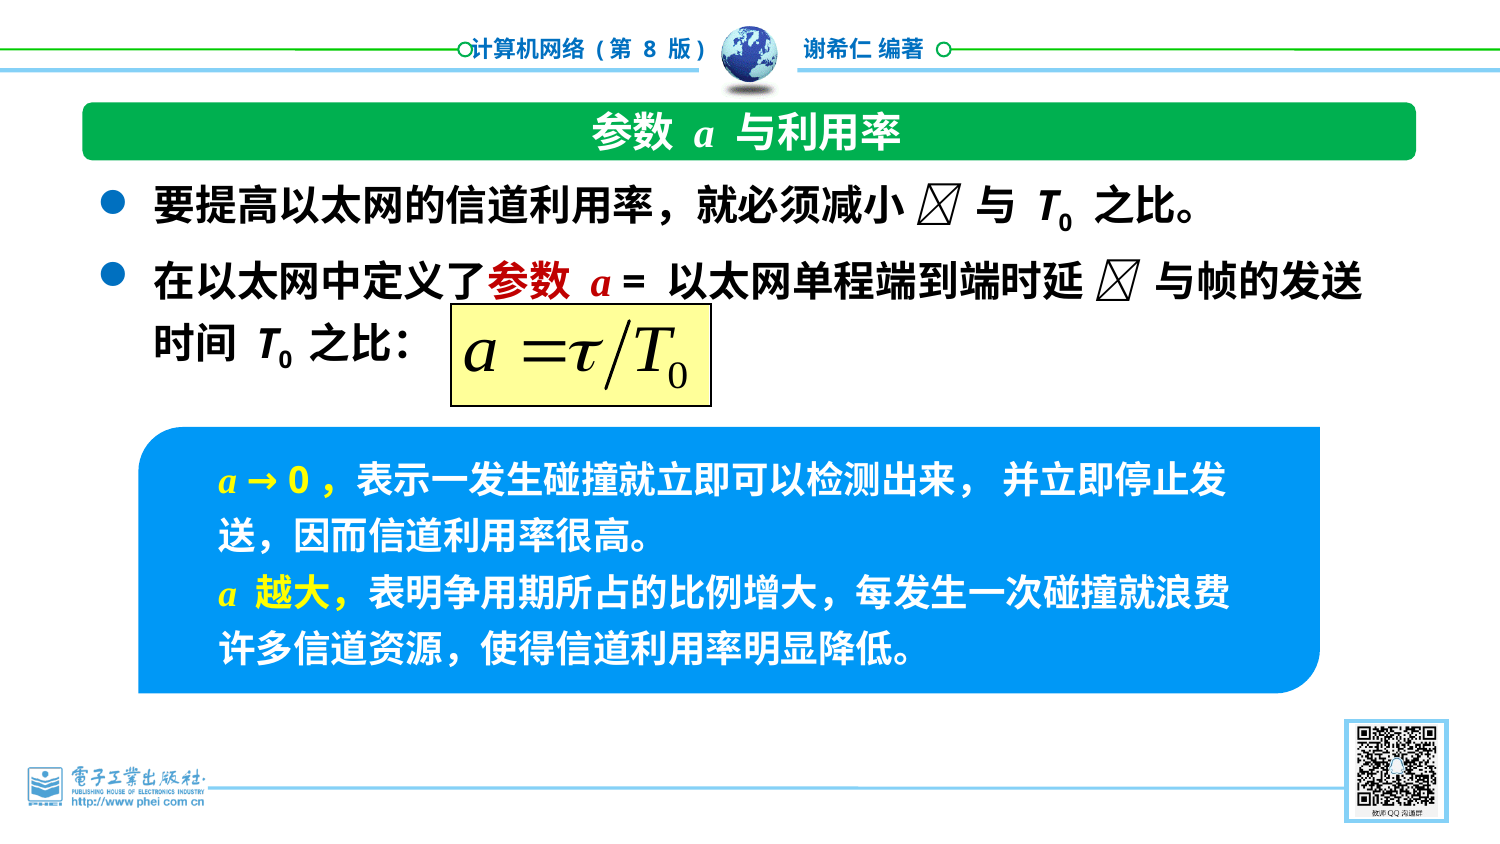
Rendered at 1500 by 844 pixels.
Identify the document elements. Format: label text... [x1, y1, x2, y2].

text_box [918, 102, 1417, 161]
picture [1355, 724, 1438, 817]
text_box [138, 426, 1321, 694]
picture [23, 764, 208, 809]
picture [719, 24, 779, 98]
text_box [82, 102, 576, 161]
text_box 要提高以太网的信道利用率，就必须减小  与 T0 之比。 在以太网中定义了参数 a = 以太网单程端到端时延  与帧的发送时间 T0 之比： [82, 159, 1416, 381]
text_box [451, 304, 710, 406]
text_box 参数 a 与利用率 [576, 98, 918, 164]
